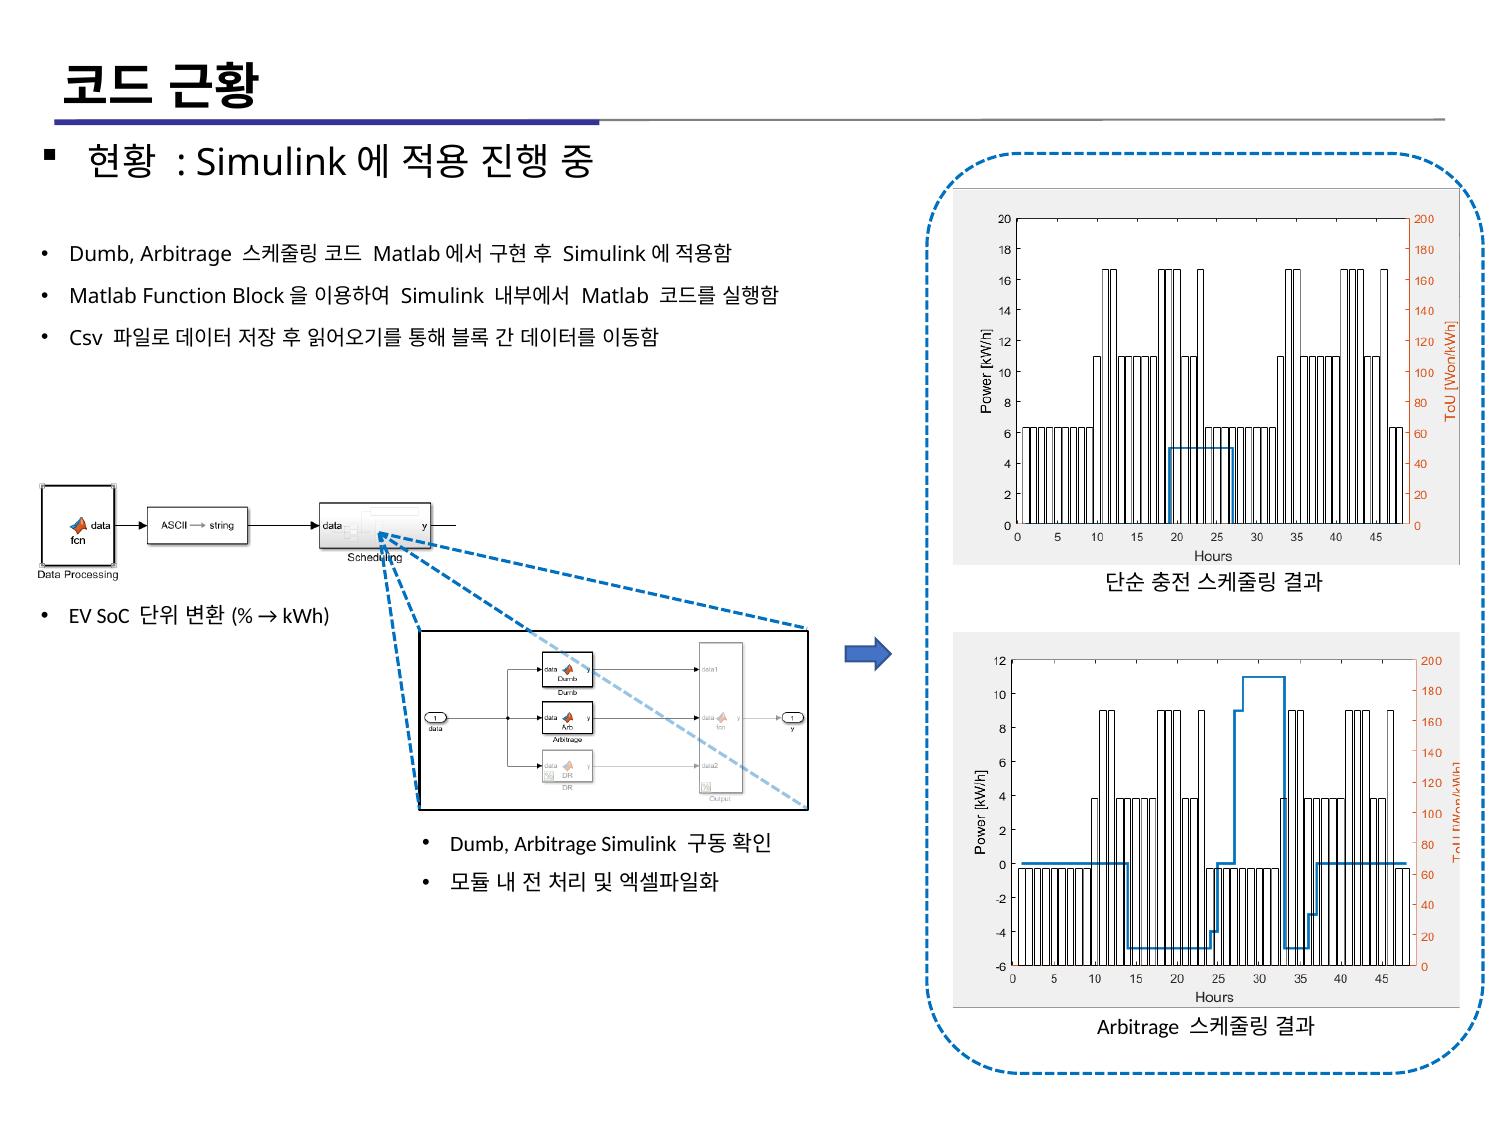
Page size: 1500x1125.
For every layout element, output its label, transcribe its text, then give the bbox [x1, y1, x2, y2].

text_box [26, 456, 808, 900]
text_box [952, 188, 1460, 603]
text_box [844, 636, 893, 672]
text_box [925, 152, 1485, 1075]
text_box 현황 : Simulink에 적용 진행 중 Dumb, Arbitrage 스케줄링 코드 Matlab에서 구현 후 Simulink에 적용함 Matlab Function Block을 이용하여 Simulink 내부에서 Matlab 코드를 실행함 Csv 파일로 데이터 저장 후 읽어오기를 통해 블록 간 데이터를 이동함 [25, 129, 833, 369]
title 코드 근황 [47, 53, 1398, 123]
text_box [953, 631, 1460, 1047]
